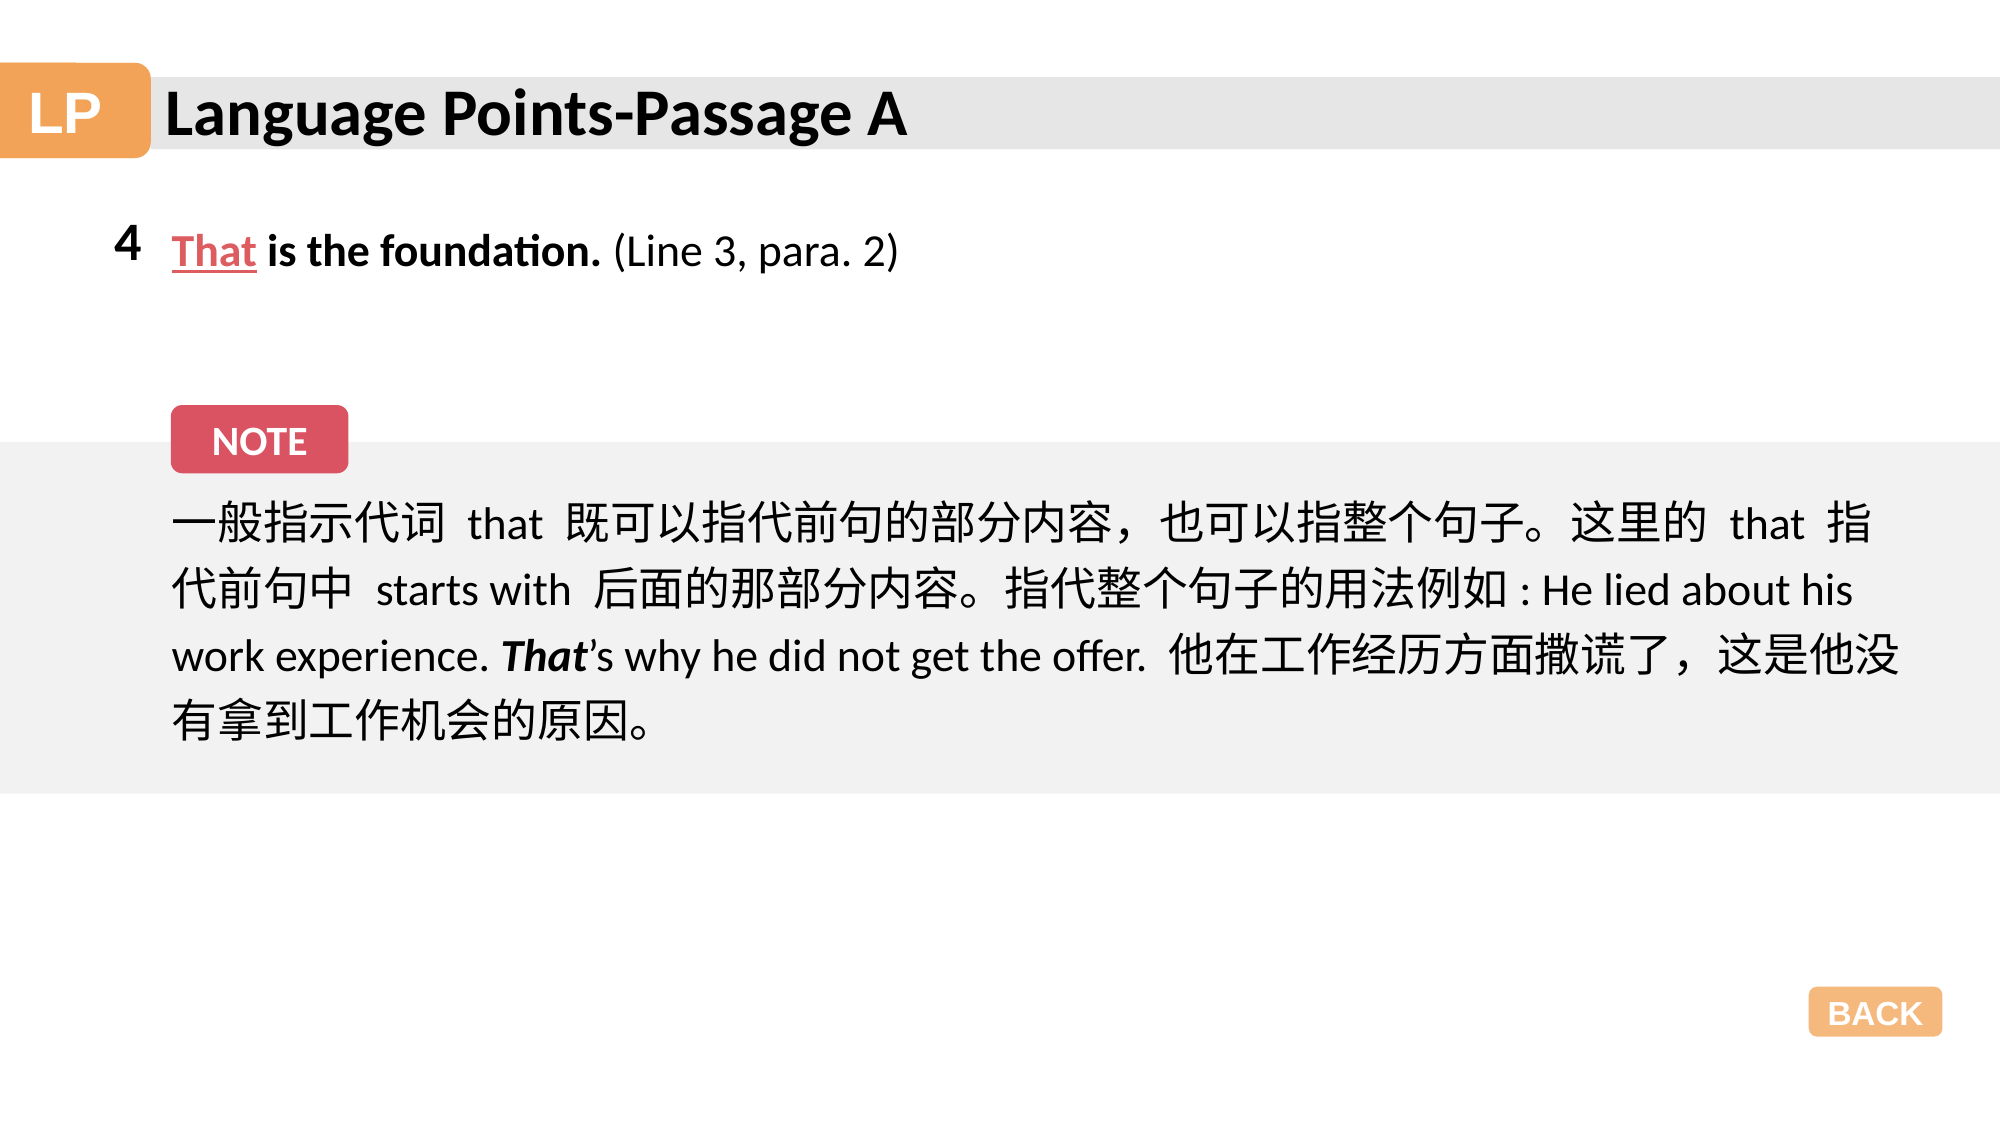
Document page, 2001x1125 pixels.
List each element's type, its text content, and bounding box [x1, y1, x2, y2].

text_box BACK [1807, 985, 1944, 1038]
text_box NOTE [169, 403, 350, 475]
text_box Language Points-Passage A [150, 61, 955, 157]
text_box LP [0, 61, 150, 160]
text_box [0, 441, 2000, 795]
text_box 4 [100, 199, 171, 279]
text_box 一般指示代词 that 既可以指代前句的部分内容，也可以指整个句子。这里的 that 指代前句中 starts with 后面的那部分内容。指代整个句子的用法例如: He lied about his work experience. That’s why he did not get the offer. 他在工作经历方面撒谎了，这是他没有拿到工作机会的原因。 [156, 474, 1922, 754]
text_box That is the foundation. (Line 3, para. 2) [156, 202, 1922, 284]
text_box [955, 76, 2000, 150]
